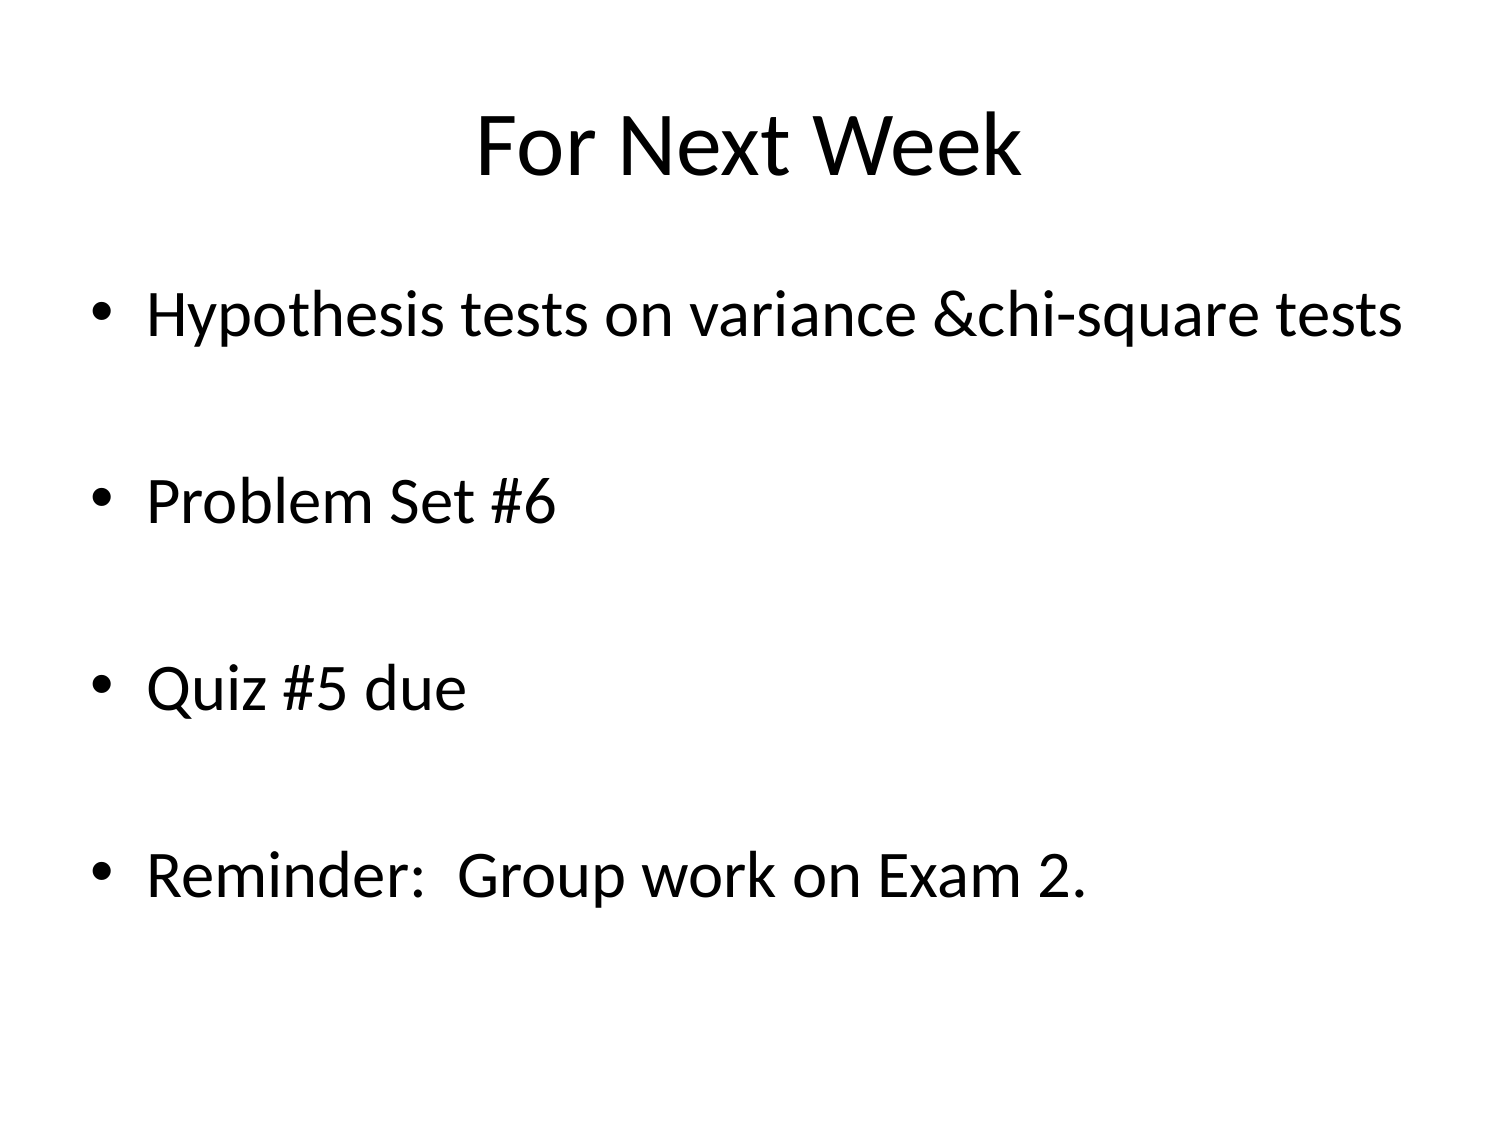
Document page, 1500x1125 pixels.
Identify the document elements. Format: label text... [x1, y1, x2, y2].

list Hypothesis tests on variance &chi-square tests Problem Set #6 Quiz #5 due Reminder: Group work on Exam 2. [75, 262, 1425, 1005]
title For Next Week [75, 45, 1425, 233]
